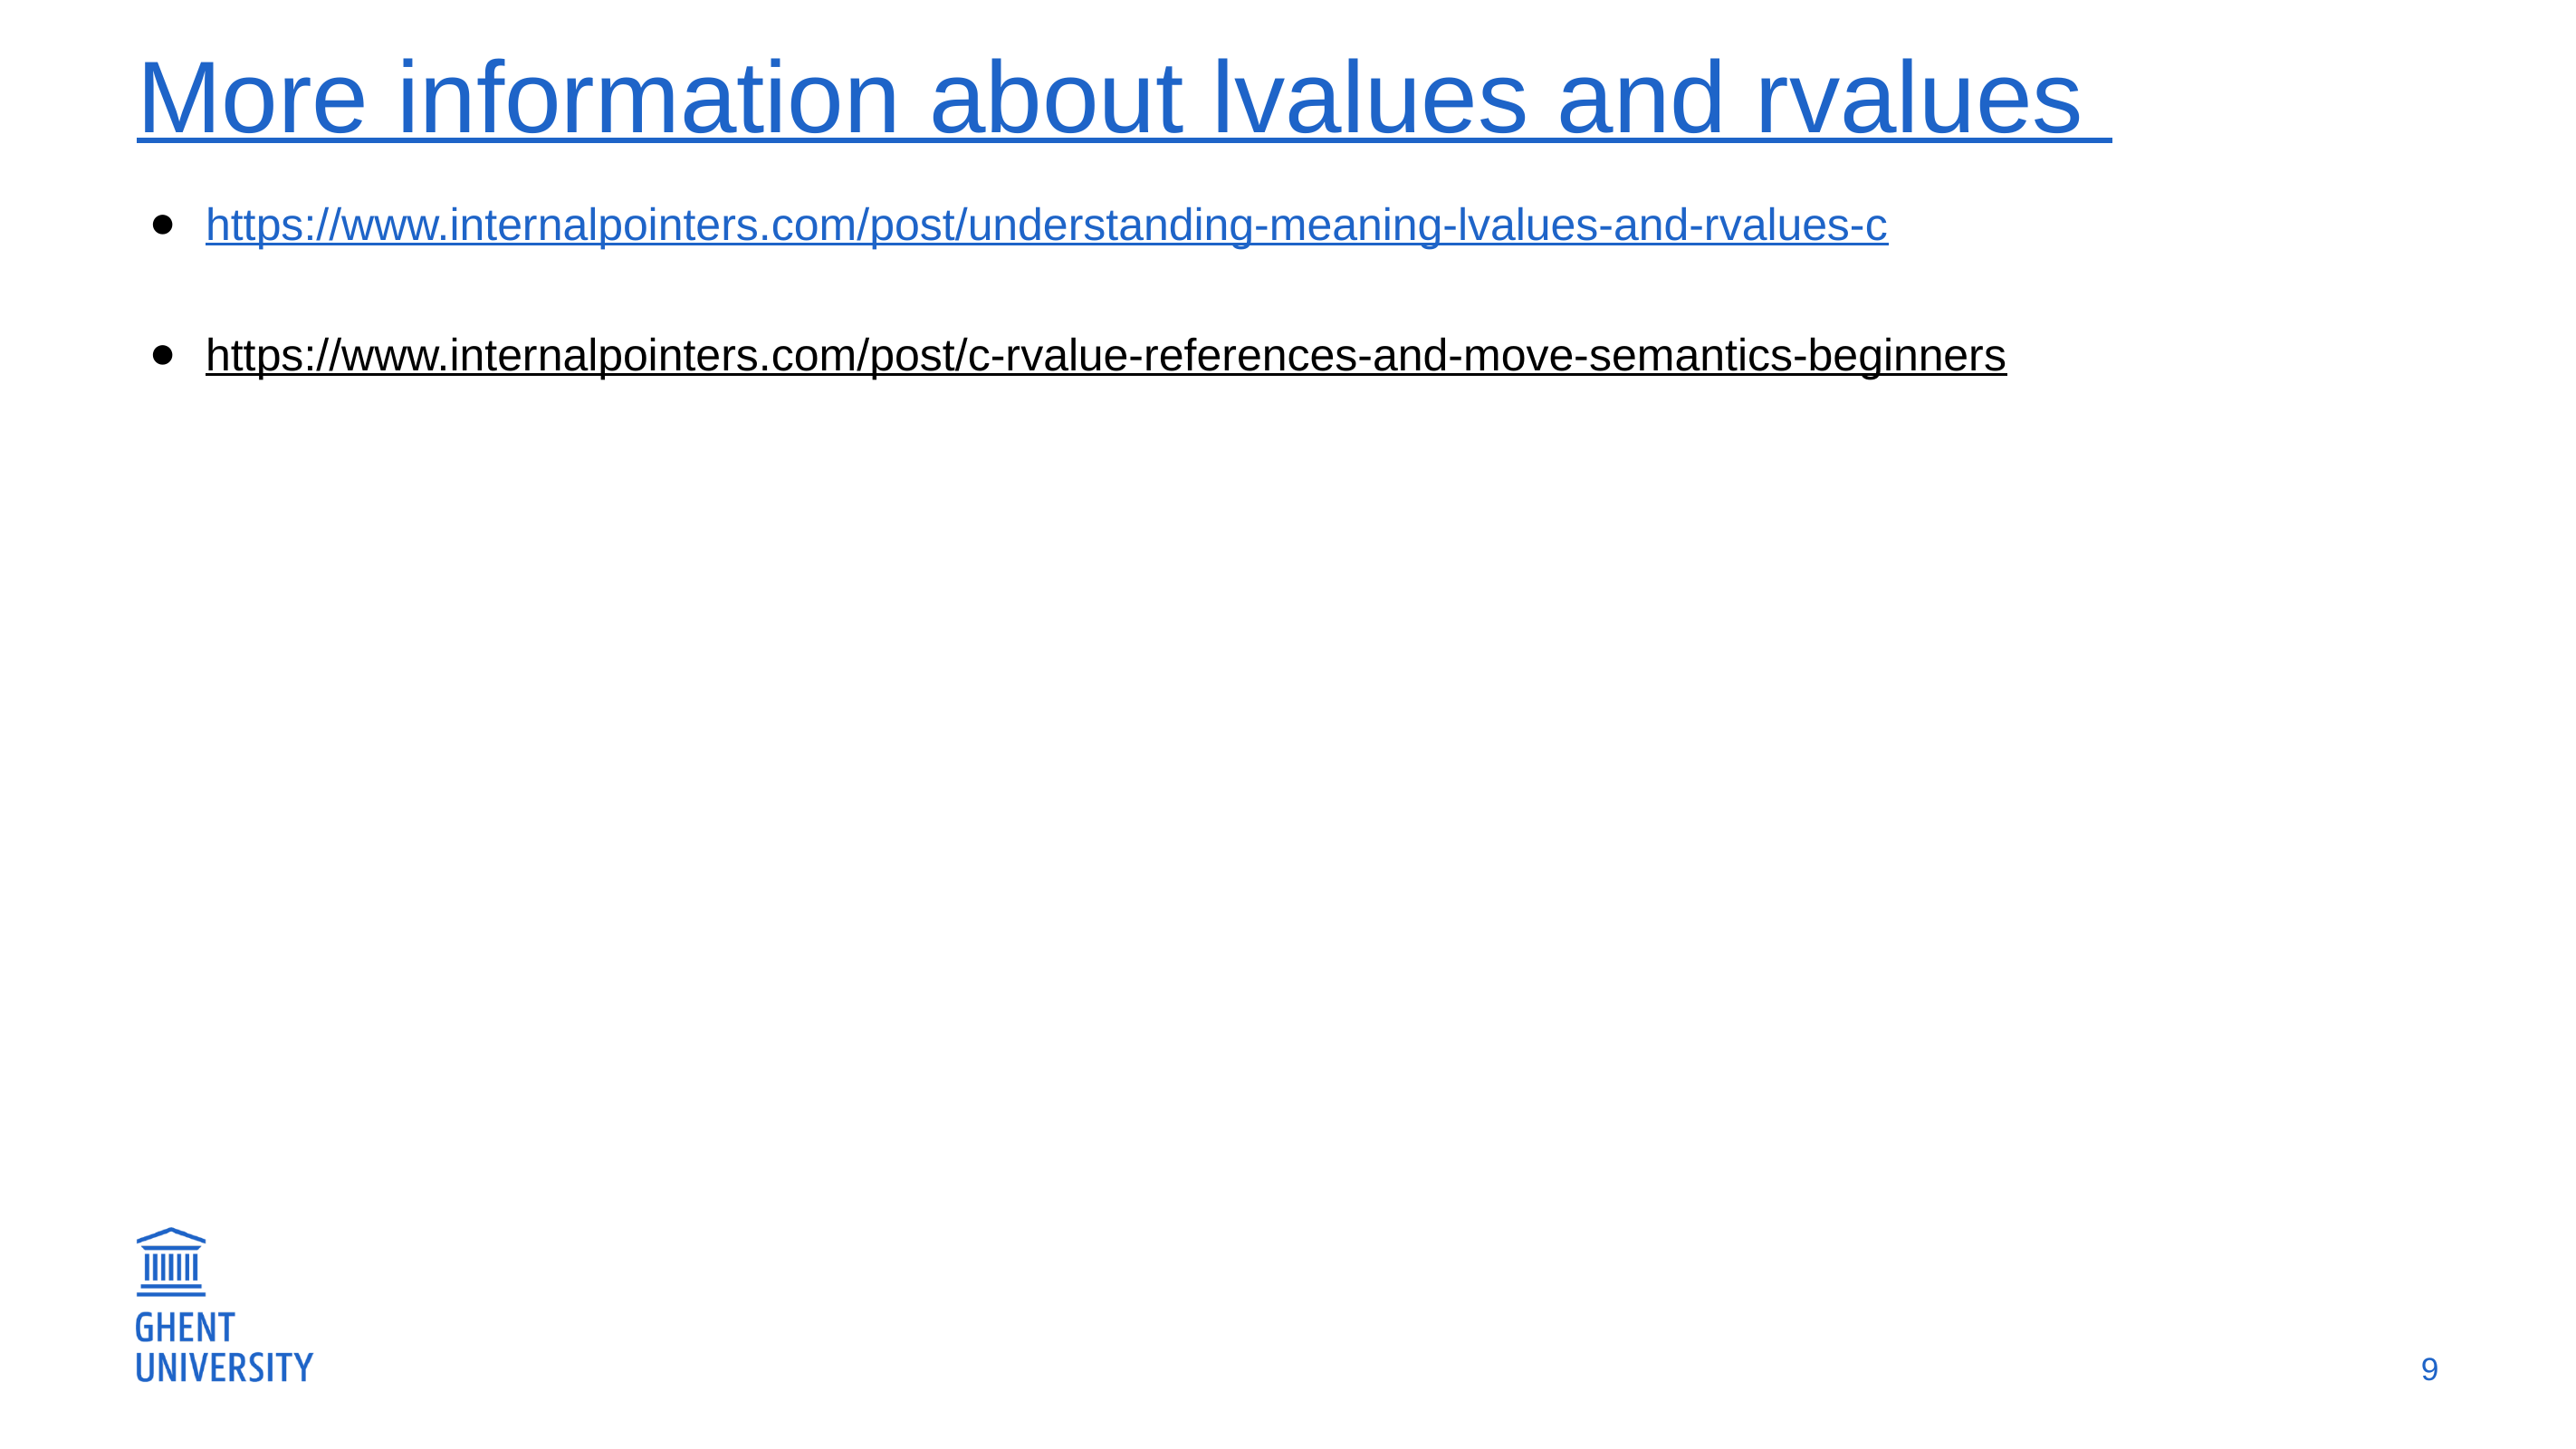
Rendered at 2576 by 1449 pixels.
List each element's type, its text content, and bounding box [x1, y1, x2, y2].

list https://www.internalpointers.com/post/understanding-meaning-lvalues-and-rvalues-c https://www.internalpointers.com/post/c-rvalue-references-and-move-semantics-beginners [124, 177, 2456, 1173]
picture [68, 1175, 411, 1449]
title More information about lvalues and rvalues [123, 37, 2456, 166]
slide_number 9 [2315, 1329, 2453, 1407]
